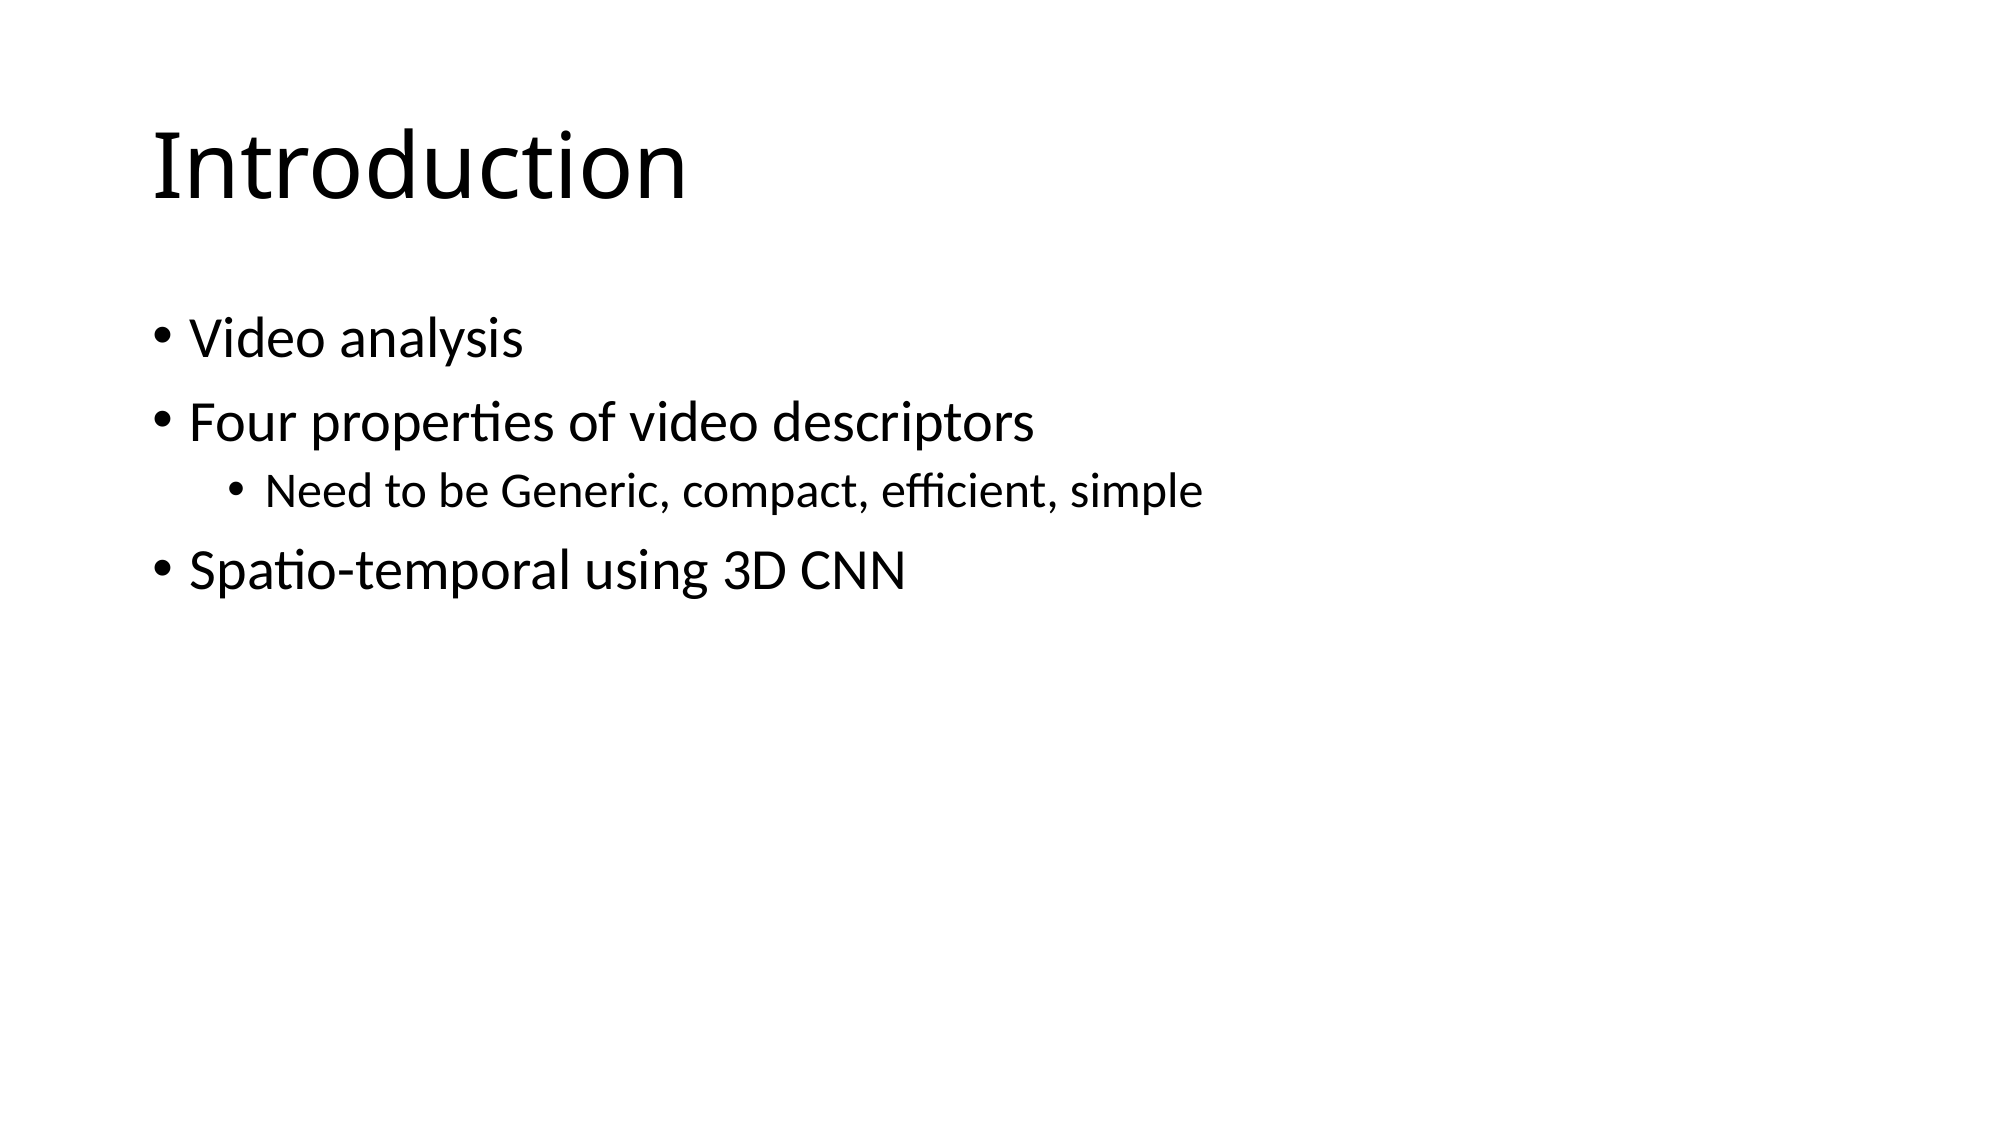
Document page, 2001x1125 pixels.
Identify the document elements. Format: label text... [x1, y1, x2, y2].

title Introduction [137, 59, 1863, 278]
list Video analysis Four properties of video descriptors Need to be Generic, compact, efficient, simple Spatio-temporal using 3D CNN [137, 299, 1863, 1014]
